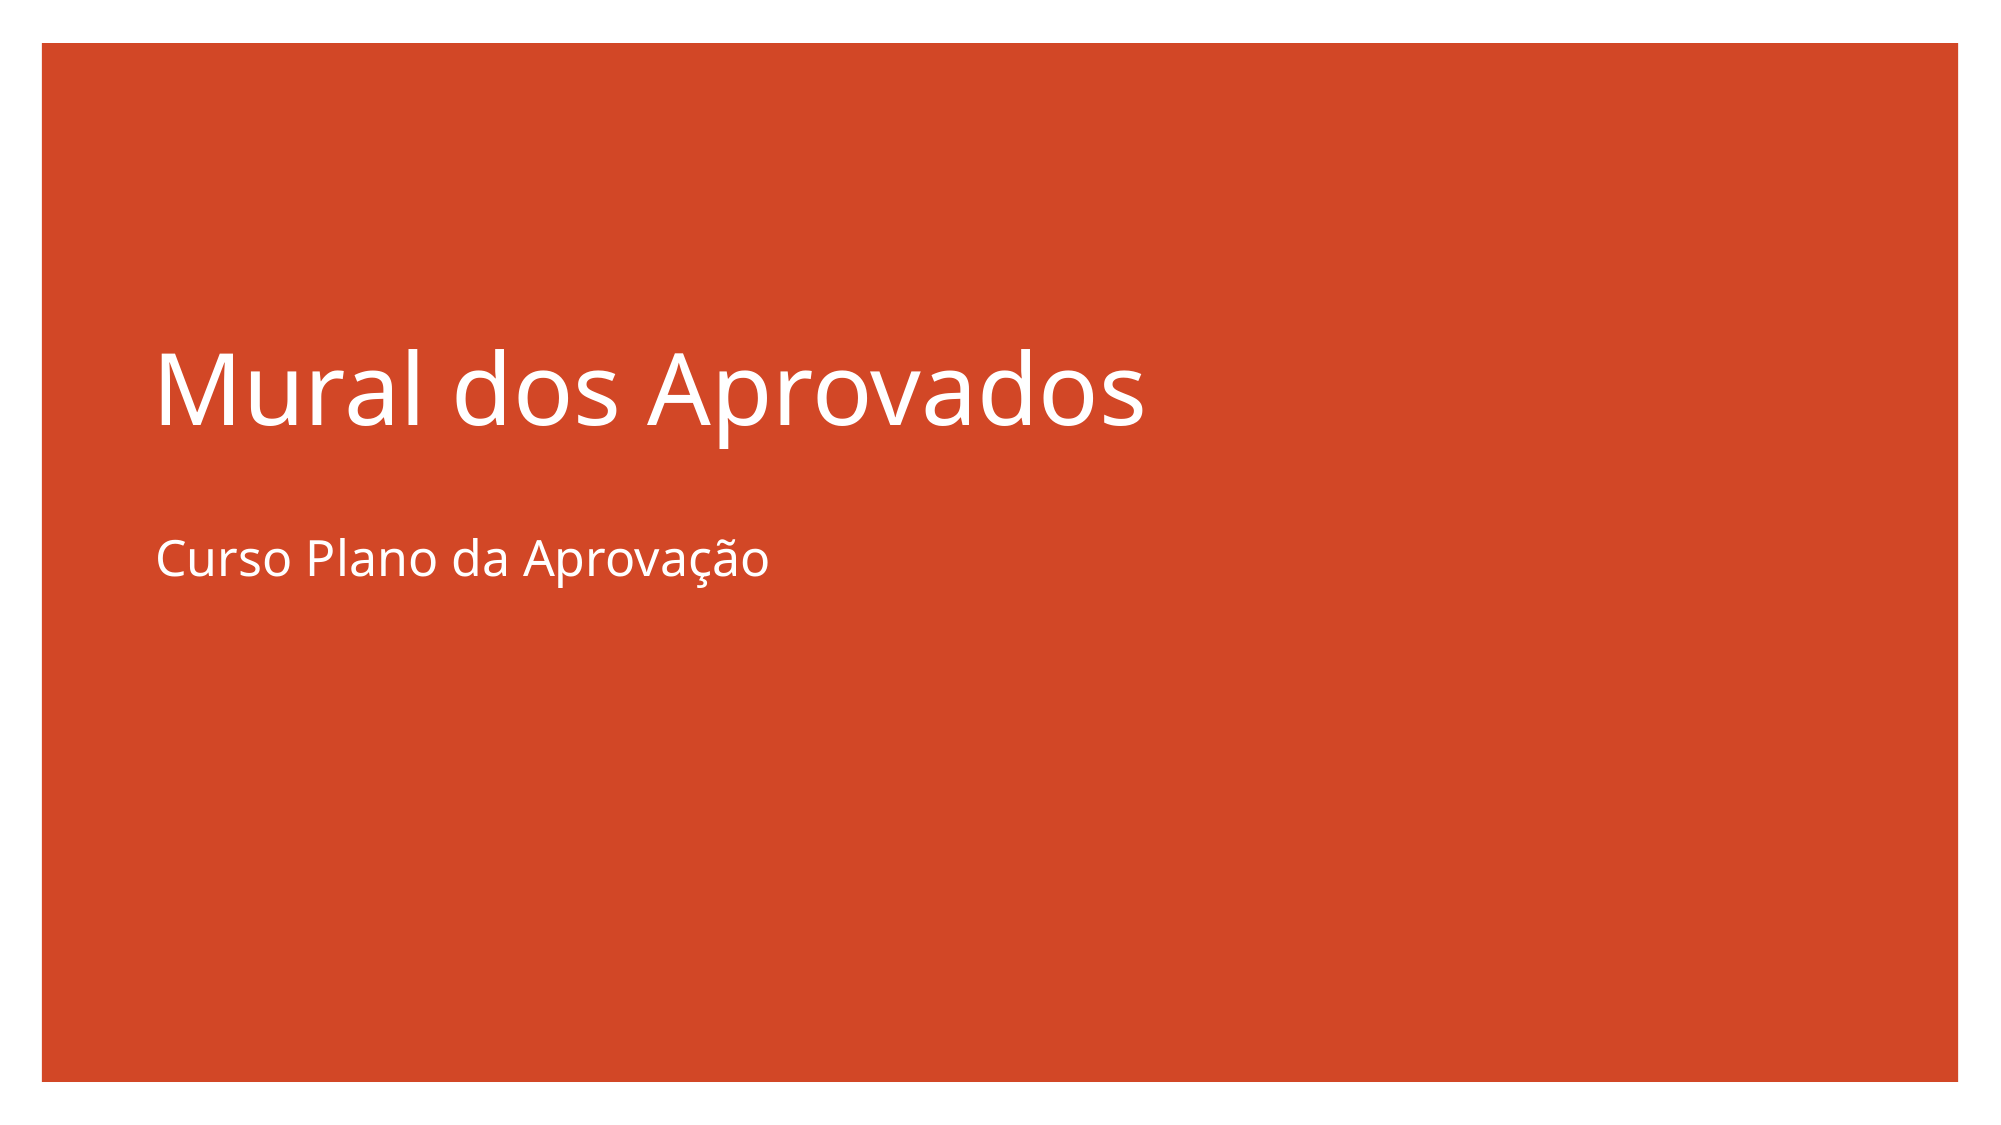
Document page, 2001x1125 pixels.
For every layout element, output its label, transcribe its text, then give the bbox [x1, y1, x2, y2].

title Mural dos Aprovados [137, 190, 1863, 583]
subtitle Curso Plano da Aprovação [140, 481, 1713, 668]
